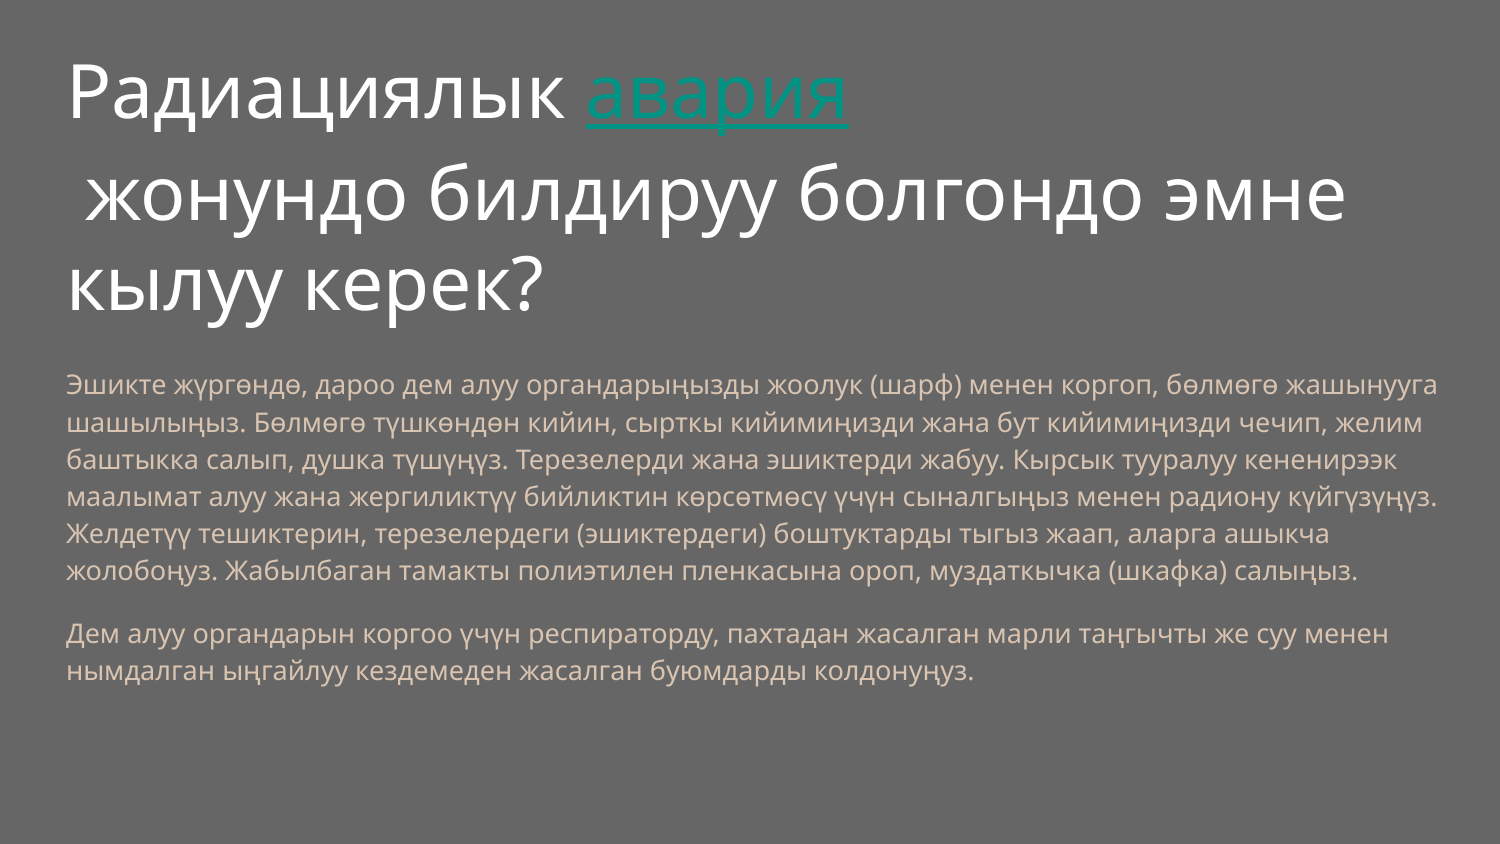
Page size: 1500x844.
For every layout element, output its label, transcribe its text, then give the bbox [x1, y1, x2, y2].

list Эшикте жүргөндө, дароо дем алуу органдарыңызды жоолук (шарф) менен коргоп, бөлмөгө жашынууга шашылыңыз. Бөлмөгө түшкөндөн кийин, сырткы кийимиңизди жана бут кийимиңизди чечип, желим баштыкка салып, душка түшүңүз. Терезелерди жана эшиктерди жабуу. Кырсык тууралуу кененирээк маалымат алуу жана жергиликтүү бийликтин көрсөтмөсү үчүн сыналгыңыз менен радиону күйгүзүңүз. Желдетүү тешиктерин, терезелердеги (эшиктердеги) боштуктарды тыгыз жаап, аларга ашыкча жолобоңуз. Жабылбаган тамакты полиэтилен пленкасына ороп, муздаткычка (шкафка) салыңыз. Дем алуу органдарын коргоо үчүн респираторду, пахтадан жасалган марли таңгычты же суу менен нымдалган ыңгайлуу кездемеден жасалган буюмдарды колдонуңуз. [51, 348, 1455, 778]
title Радиациялык авария жонундо билдируу болгондо эмне кылуу керек? [51, 136, 1400, 341]
